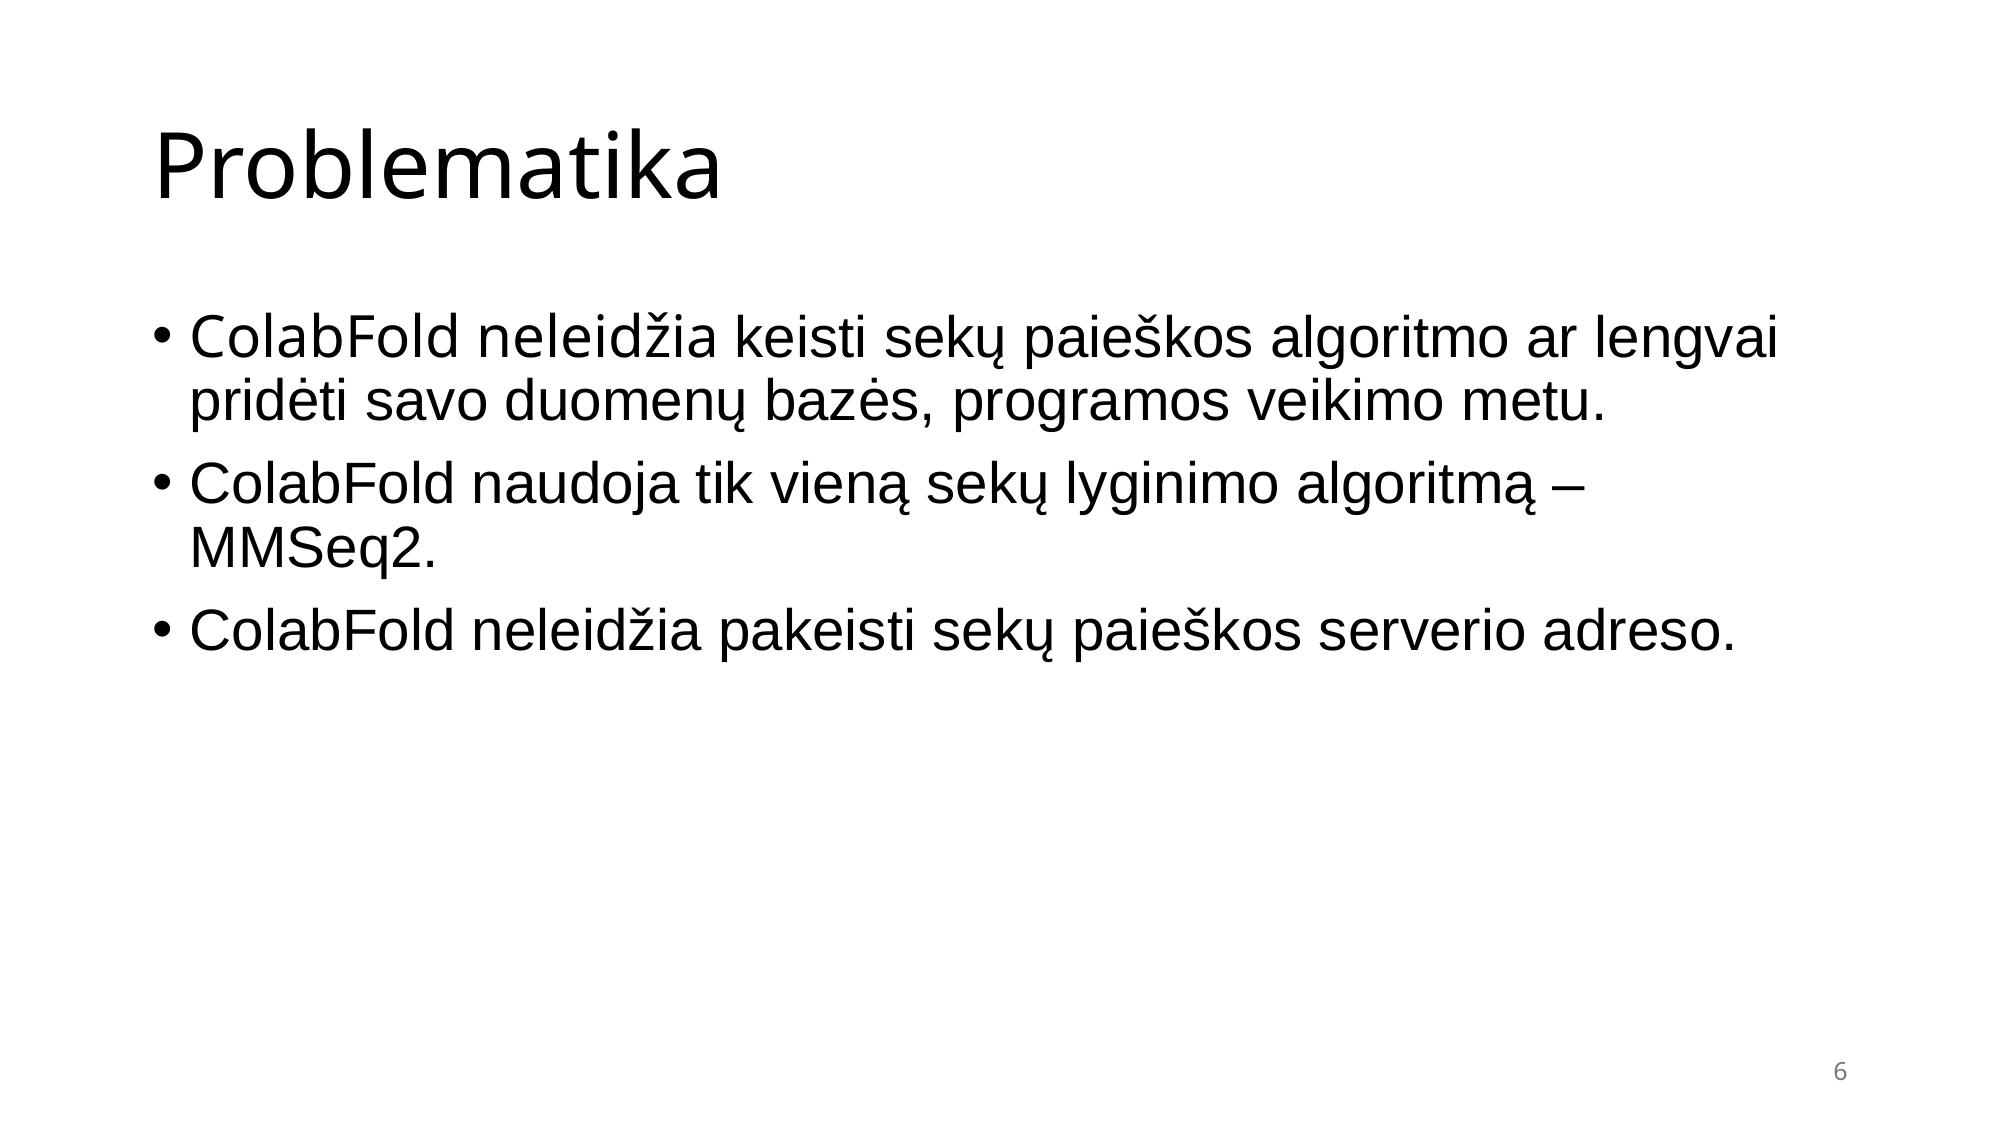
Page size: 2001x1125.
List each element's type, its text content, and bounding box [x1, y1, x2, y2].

list ColabFold neleidžia keisti sekų paieškos algoritmo ar lengvai pridėti savo duomenų bazės, programos veikimo metu. ColabFold naudoja tik vieną sekų lyginimo algoritmą – MMSeq2. ColabFold neleidžia pakeisti sekų paieškos serverio adreso. [137, 299, 1863, 1014]
title Problematika [137, 59, 1863, 278]
slide_number 6 [1412, 1042, 1863, 1103]
